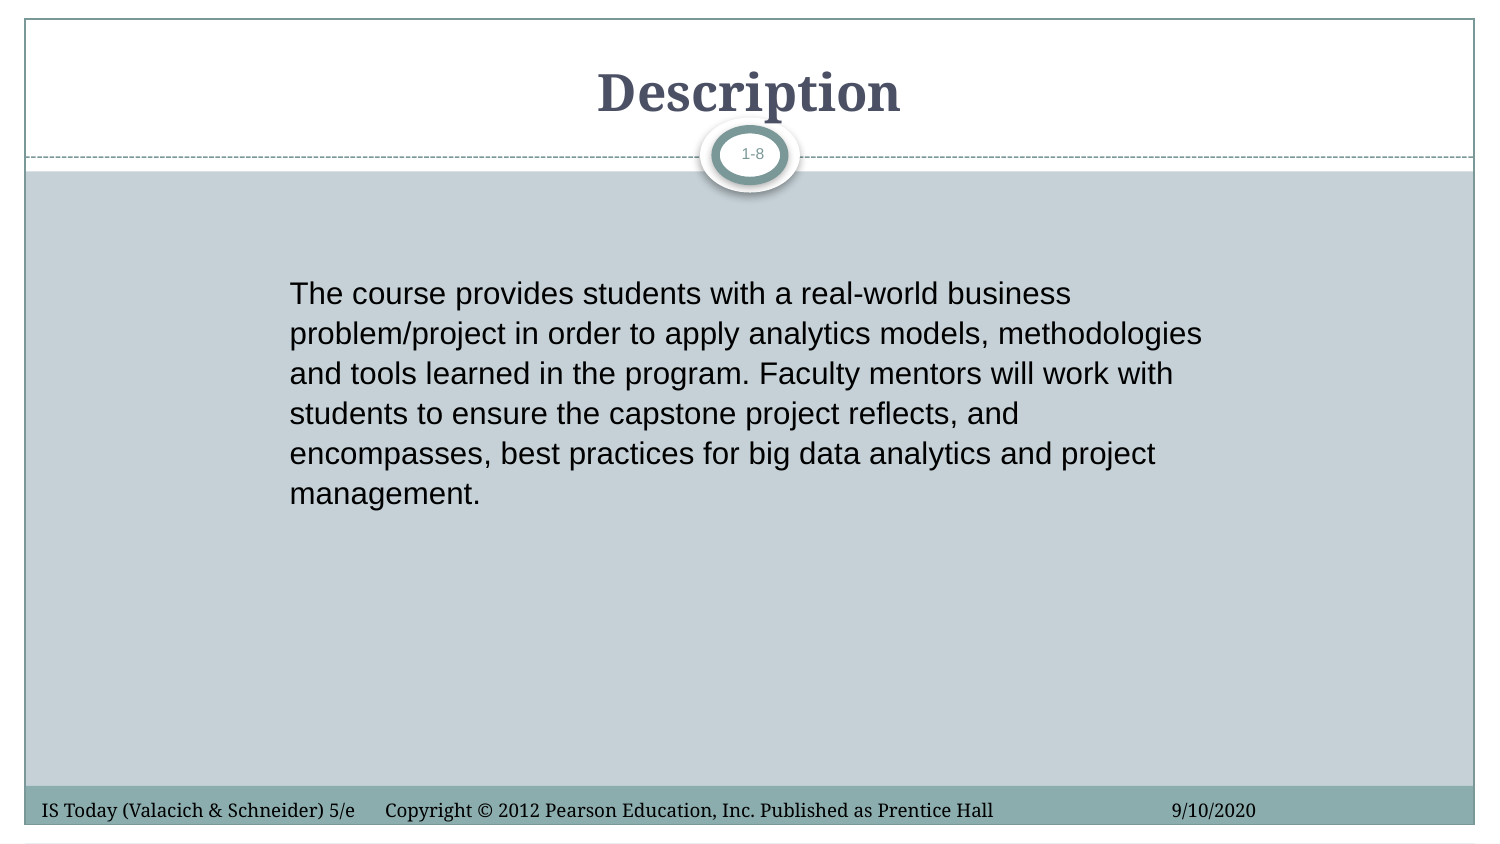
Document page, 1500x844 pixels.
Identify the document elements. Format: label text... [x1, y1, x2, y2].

list The course provides students with a real-world business problem/project in order to apply analytics models, methodologies and tools learned in the program. Faculty mentors will work with students to ensure the capstone project reflects, and encompasses, best practices for big data analytics and project management. [274, 263, 1226, 645]
title Description [274, 44, 1226, 192]
slide_number 1-8 [715, 126, 791, 181]
